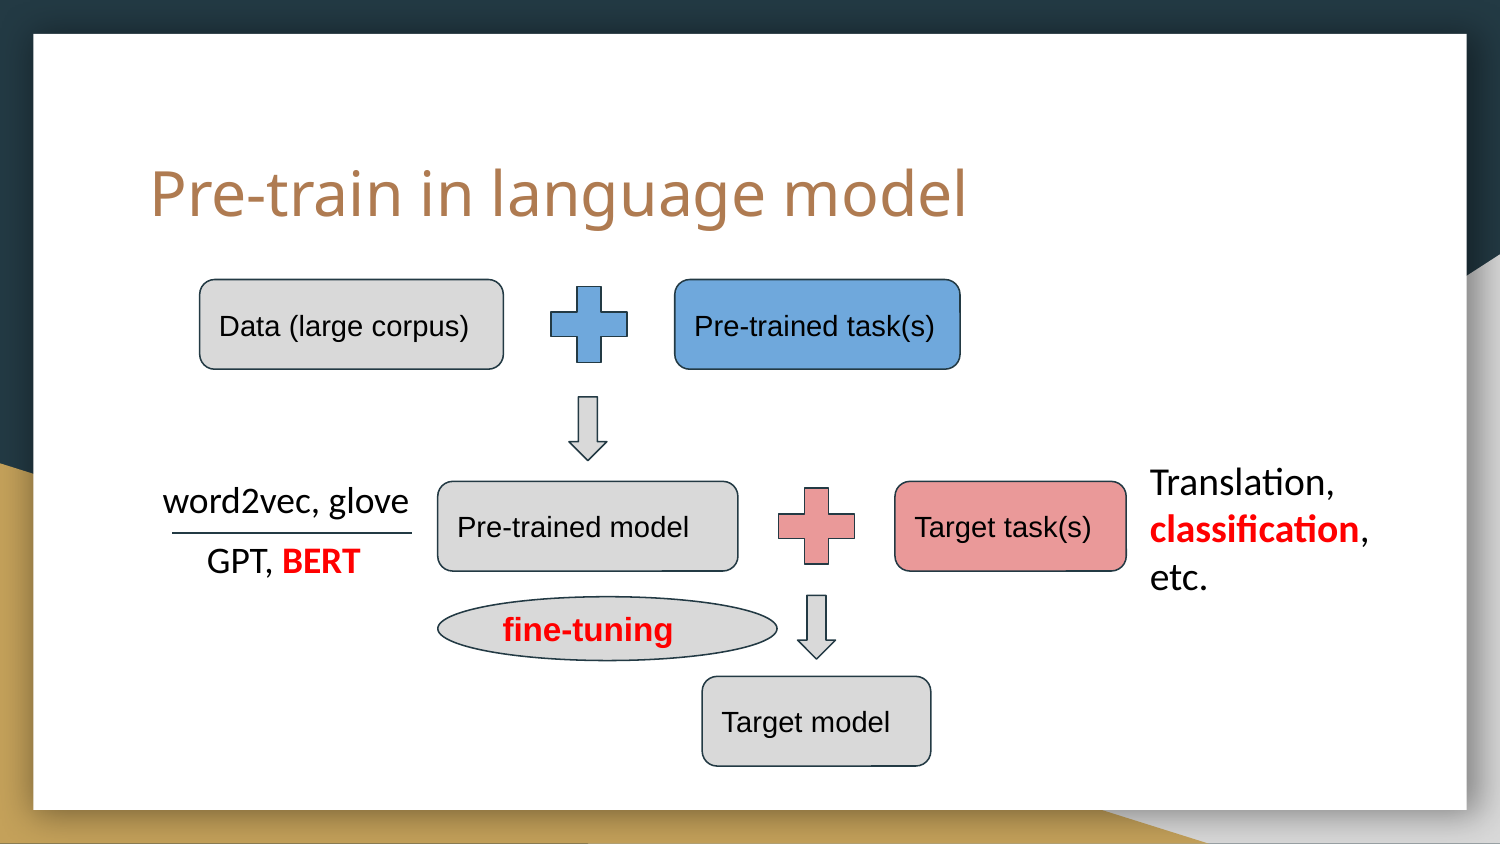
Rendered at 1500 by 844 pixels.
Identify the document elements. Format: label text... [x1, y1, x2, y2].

text_box [797, 595, 836, 660]
text_box Pre-trained model [437, 481, 738, 572]
text_box Translation, classification, etc. [1134, 440, 1391, 598]
title Pre-train in language model [134, 138, 1366, 296]
text_box fine-tuning [437, 596, 778, 661]
text_box Target task(s) [894, 481, 1127, 572]
text_box [778, 488, 855, 565]
text_box [568, 396, 607, 461]
text_box Target model [702, 676, 931, 767]
text_box word2vec, glove [147, 460, 465, 525]
text_box GPT, BERT [191, 521, 421, 585]
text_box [199, 272, 961, 377]
